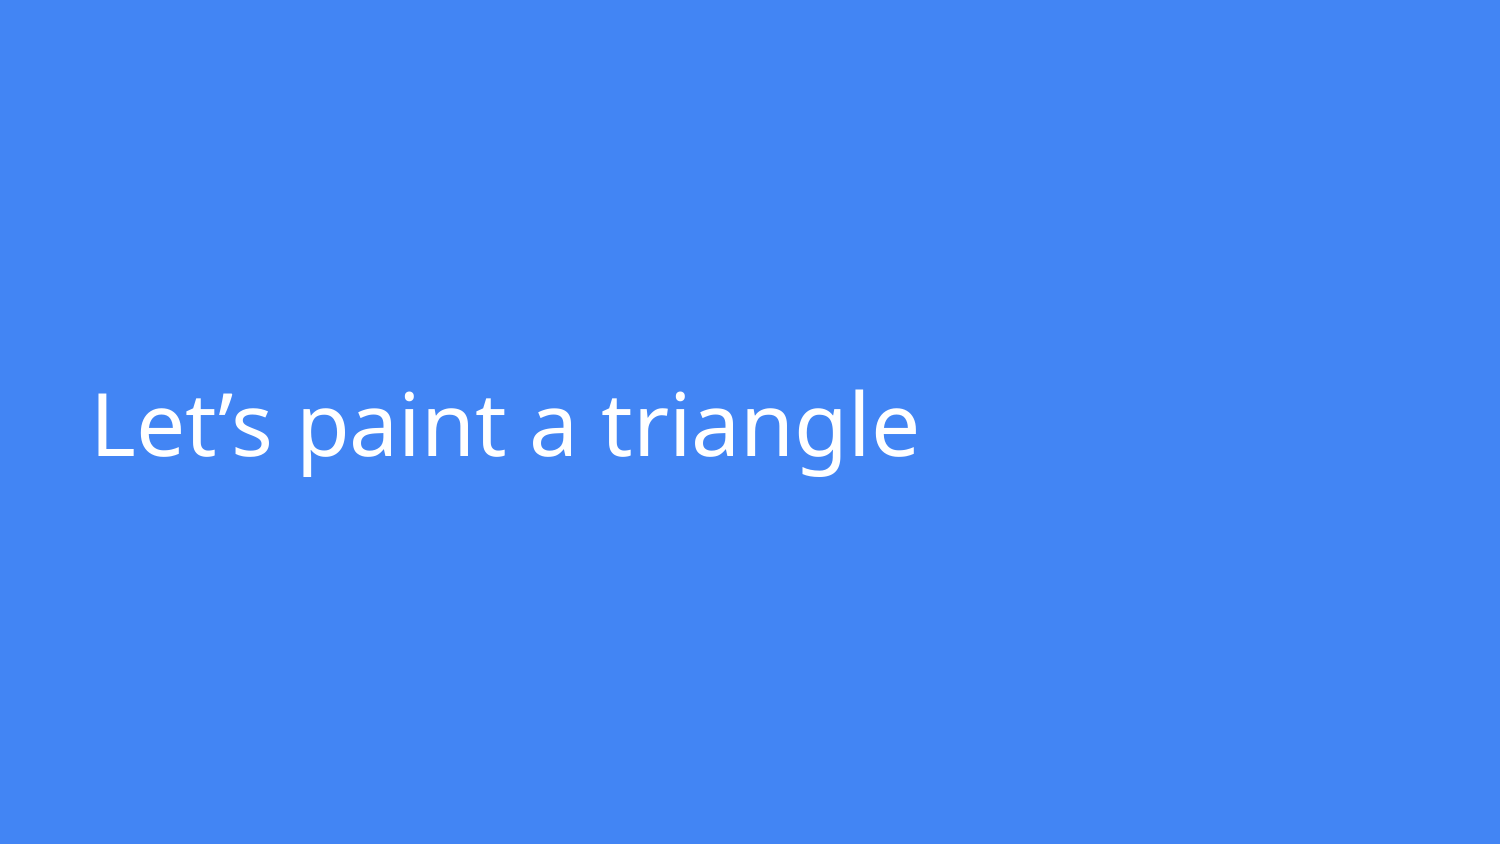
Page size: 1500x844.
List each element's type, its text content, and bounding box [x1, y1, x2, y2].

title Let’s paint a triangle [75, 338, 1425, 505]
